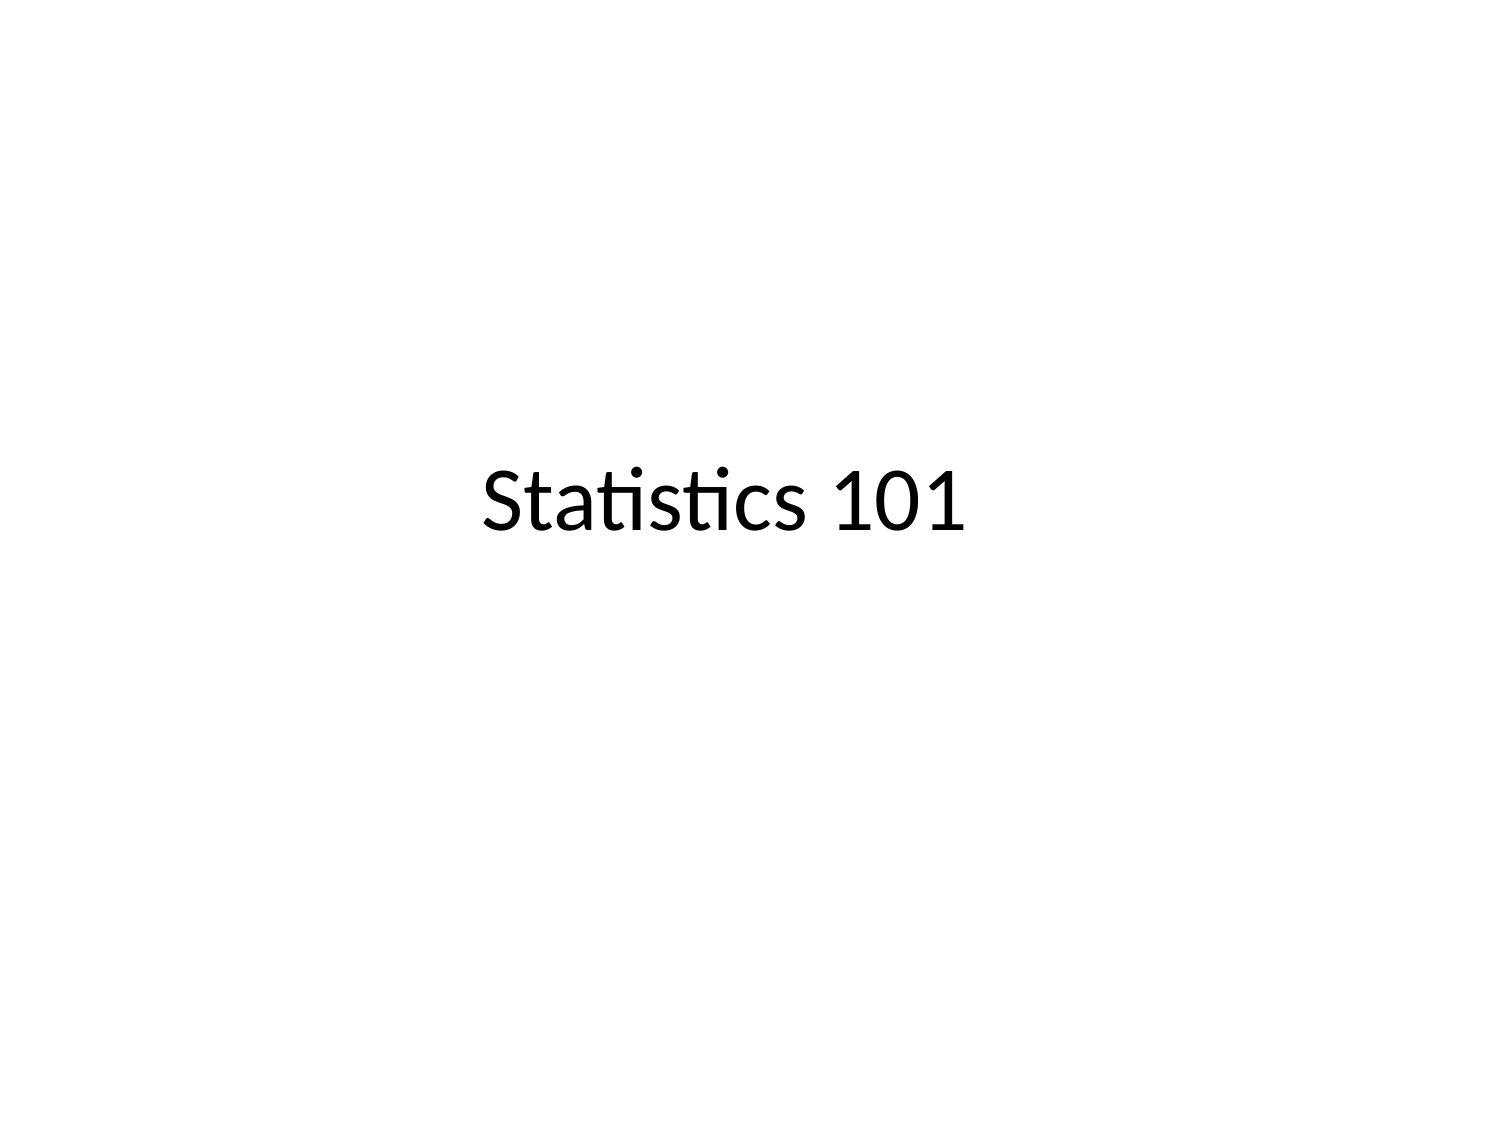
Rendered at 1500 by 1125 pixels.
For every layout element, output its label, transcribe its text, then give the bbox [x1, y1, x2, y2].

title Statistics 101 [50, 399, 1400, 588]
